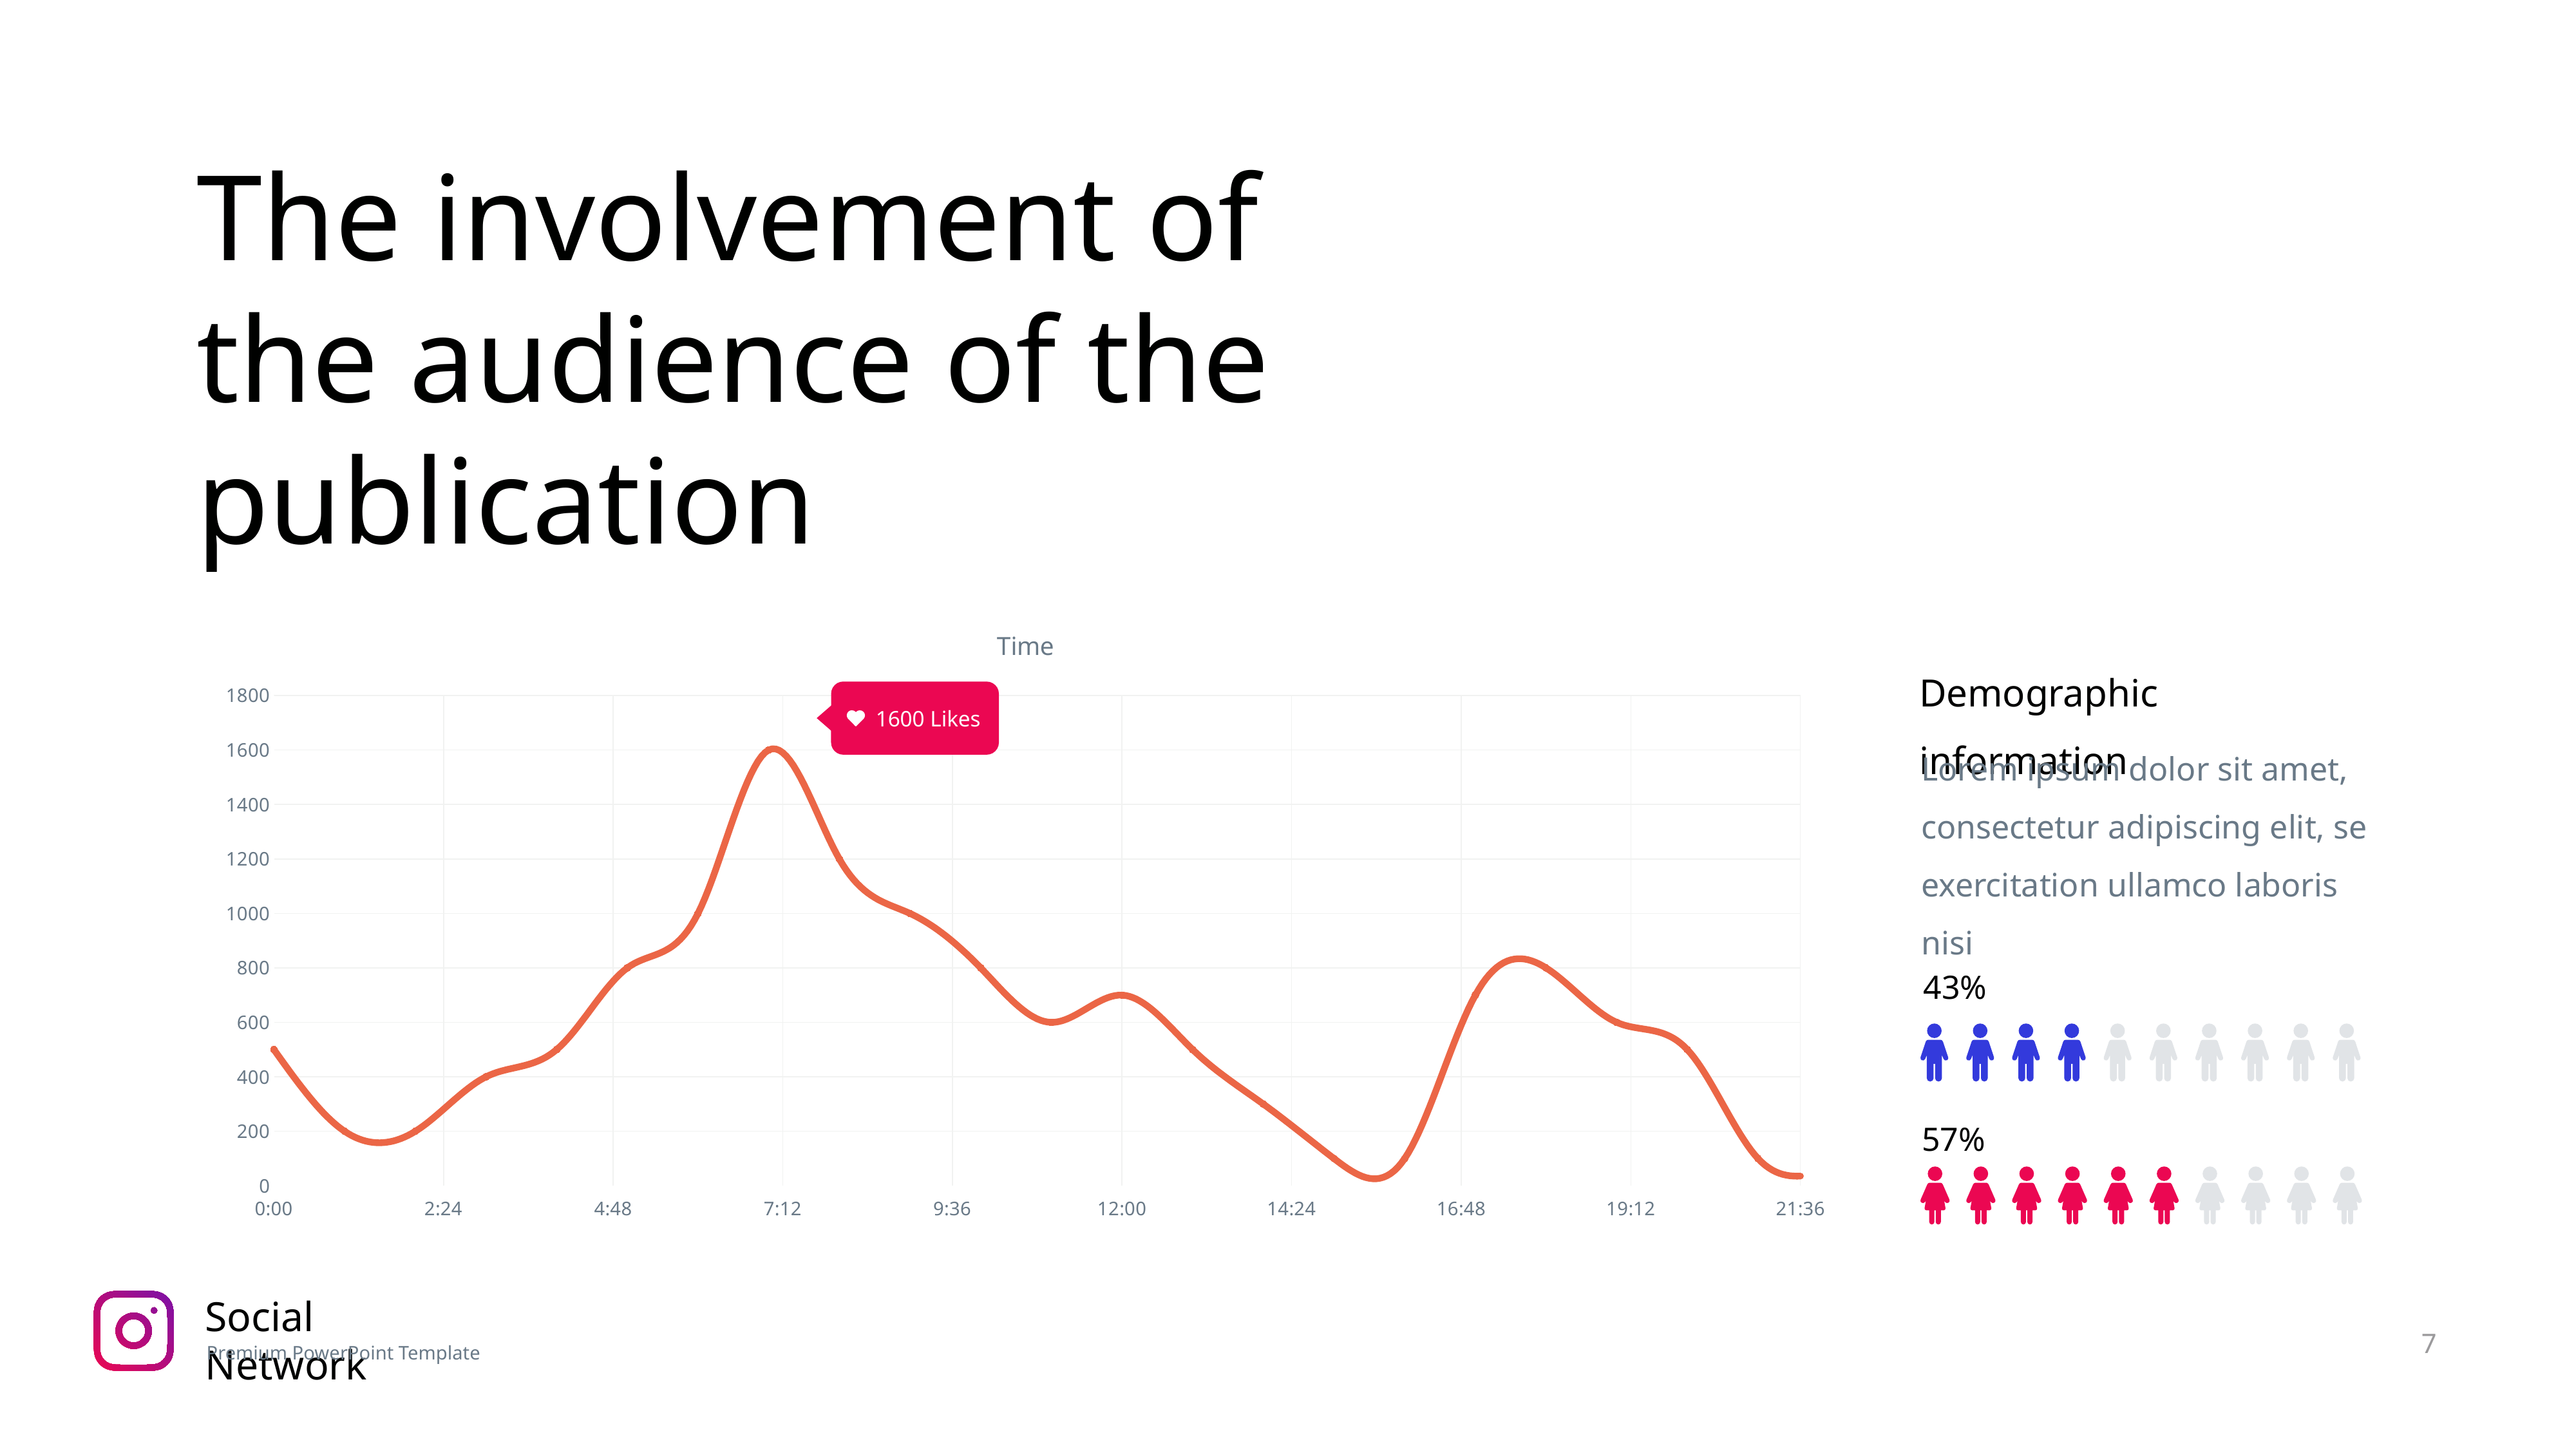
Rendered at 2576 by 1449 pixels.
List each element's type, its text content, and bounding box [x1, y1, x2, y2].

chart [192, 602, 1859, 1235]
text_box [1911, 643, 2407, 904]
text_box The involvement of the audience of the publication [192, 138, 1417, 602]
text_box [2382, 1322, 2477, 1368]
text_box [1917, 962, 2362, 1225]
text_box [817, 681, 1015, 755]
